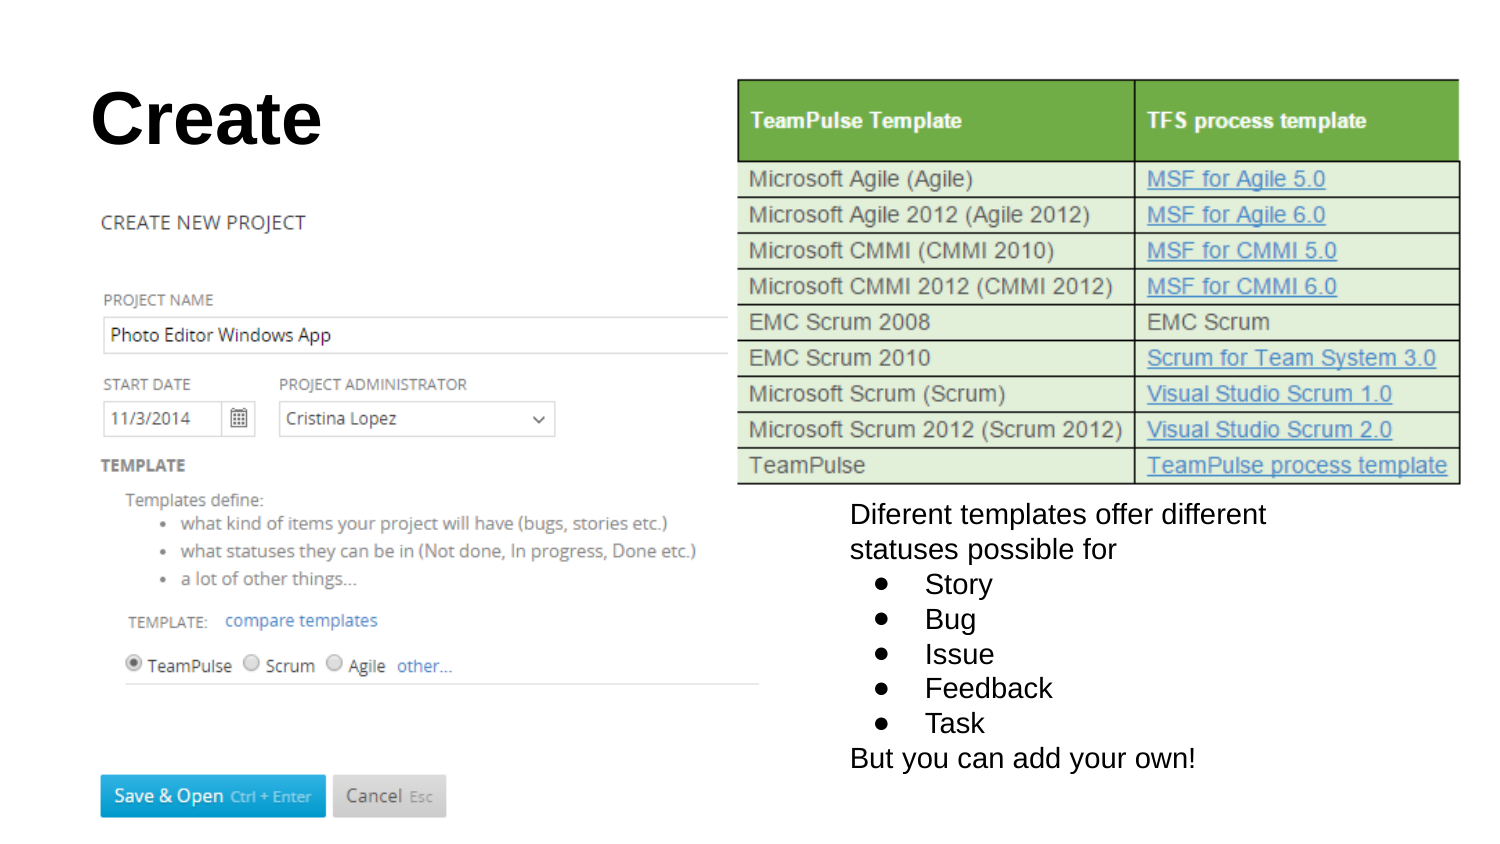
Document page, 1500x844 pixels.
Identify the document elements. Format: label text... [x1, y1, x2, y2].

picture [50, 73, 1469, 844]
title Create [75, 33, 1425, 175]
list Diferent templates offer different statuses possible for Story Bug Issue Feedback Task But you can add your own! [834, 501, 1381, 844]
